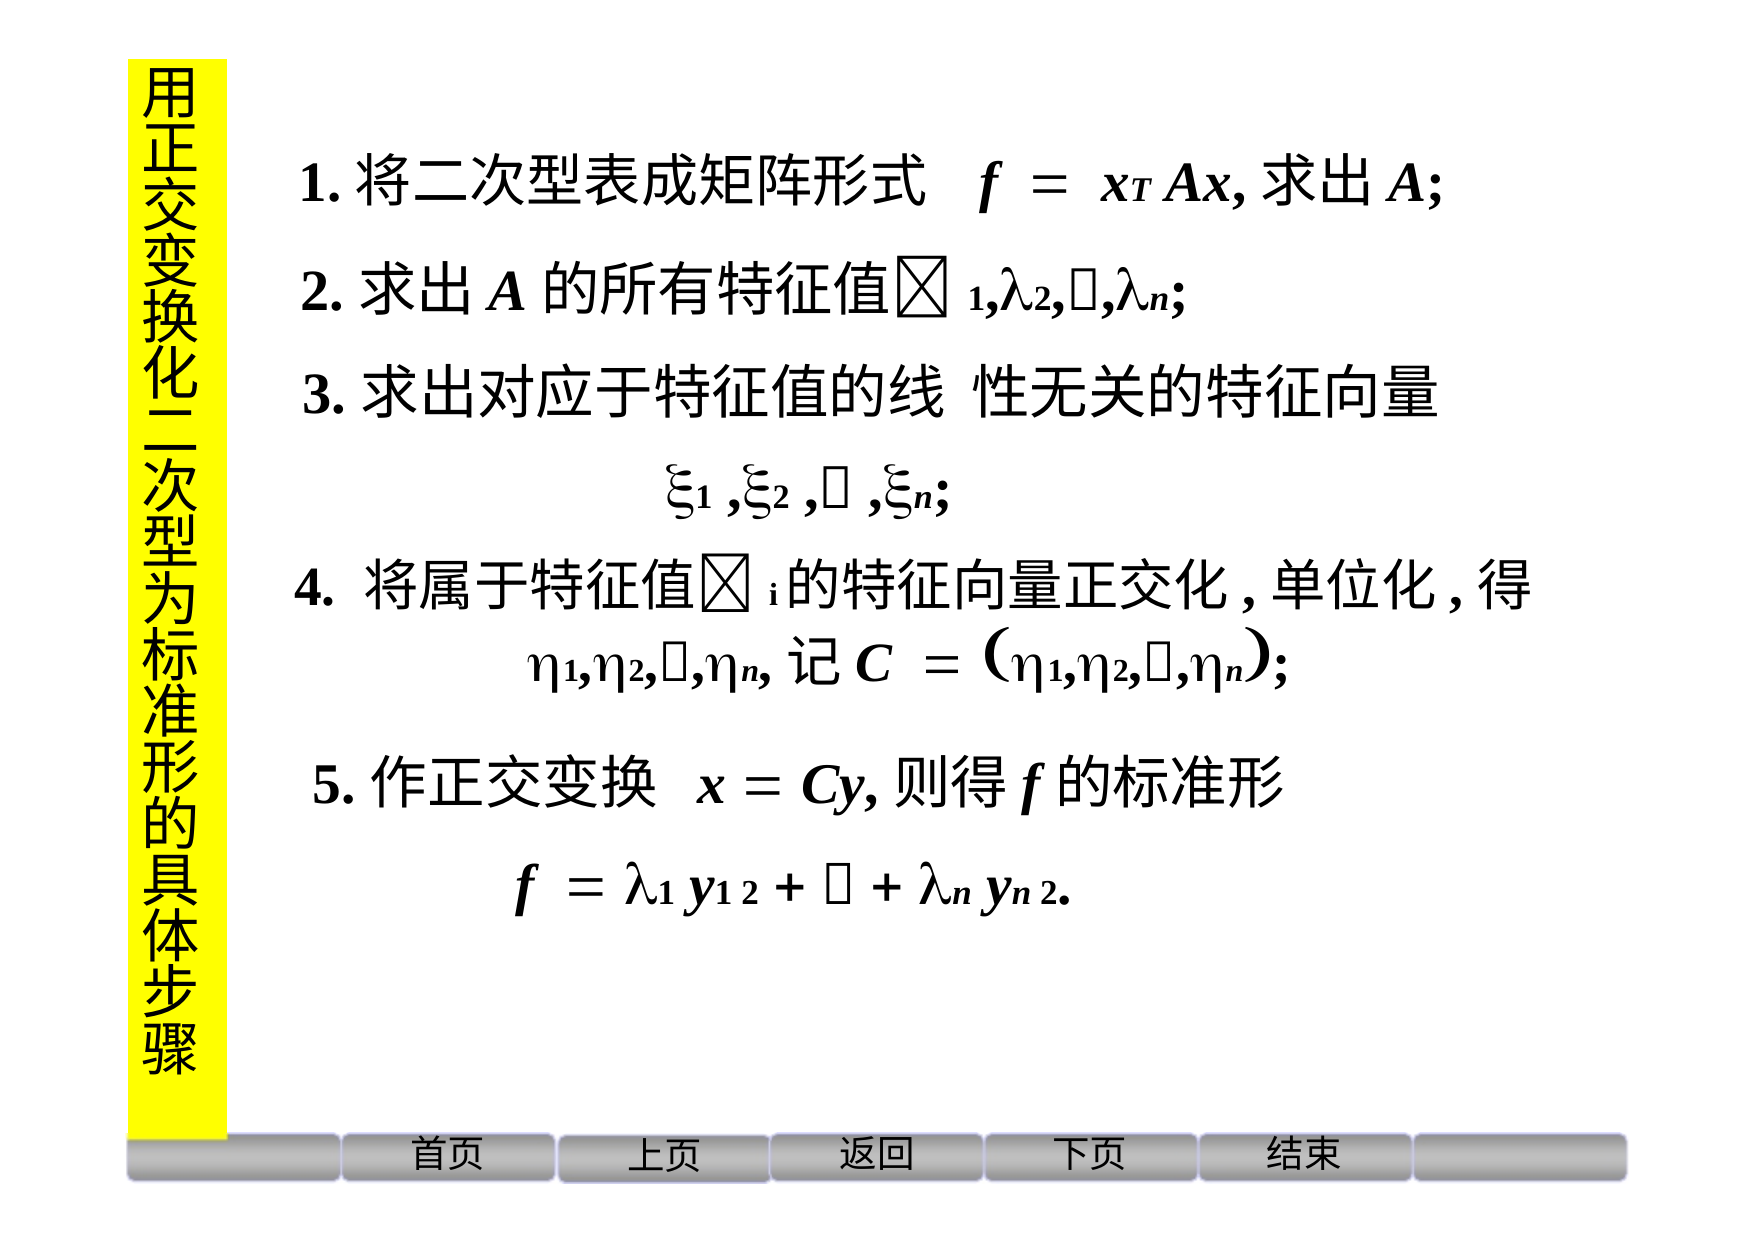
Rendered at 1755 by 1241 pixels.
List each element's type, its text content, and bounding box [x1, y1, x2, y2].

text_box [126, 57, 229, 1131]
text_box [229, 57, 1629, 1132]
text_box 用 正 交 变 换 化 二 次 型 为 标 准 形 的 具 体 步 骤 [141, 68, 200, 1090]
text_box 1.将二次型表成矩阵形式 f  xT Ax,求出A; 2.求出A的所有特征值1,2,,n; 3.求出对应于特征值的线 性无关的特征向量 1 ,2 , ,n; 4. 将属于特征值i的特征向量正交化,单位化,得 1,2,,n,记C  1,2,,n; 5.作正交变换 x  Cy,则得f的标准形 f  1 y1 2    n yn 2. [294, 137, 1533, 925]
picture [124, 1133, 1630, 1184]
